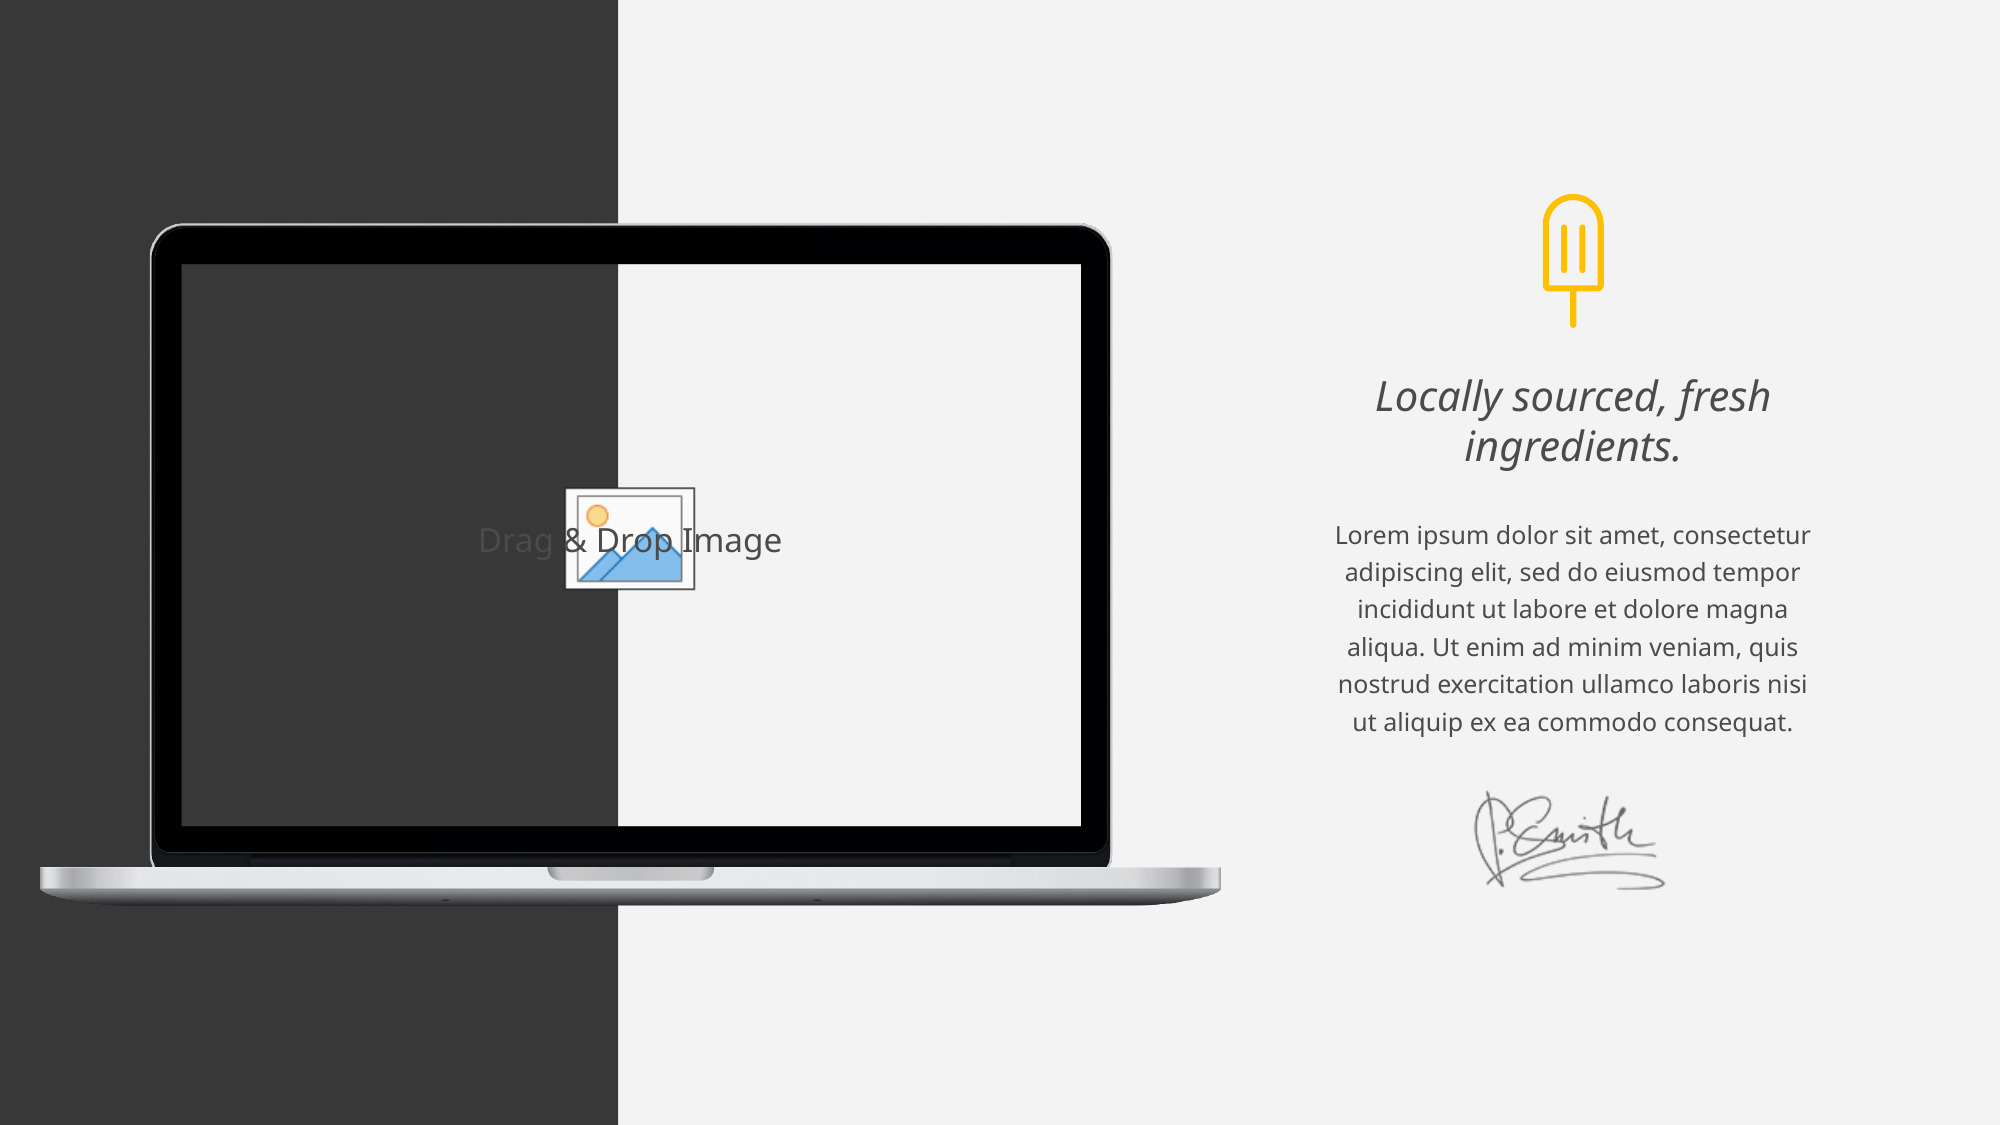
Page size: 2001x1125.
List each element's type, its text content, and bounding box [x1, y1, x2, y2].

picture [1468, 780, 1678, 912]
text_box [1542, 193, 1604, 329]
text_box Locally sourced, fresh ingredients. [1356, 369, 1790, 470]
text_box Lorem ipsum dolor sit amet, consectetur adipiscing elit, sed do eiusmod tempor incididunt ut labore et dolore magna aliqua. Ut enim ad minim veniam, quis nostrud exercitation ullamco laboris nisi ut aliquip ex ea commodo consequat. [1322, 511, 1824, 737]
text_box [0, 0, 619, 1125]
picture [40, 208, 1221, 916]
